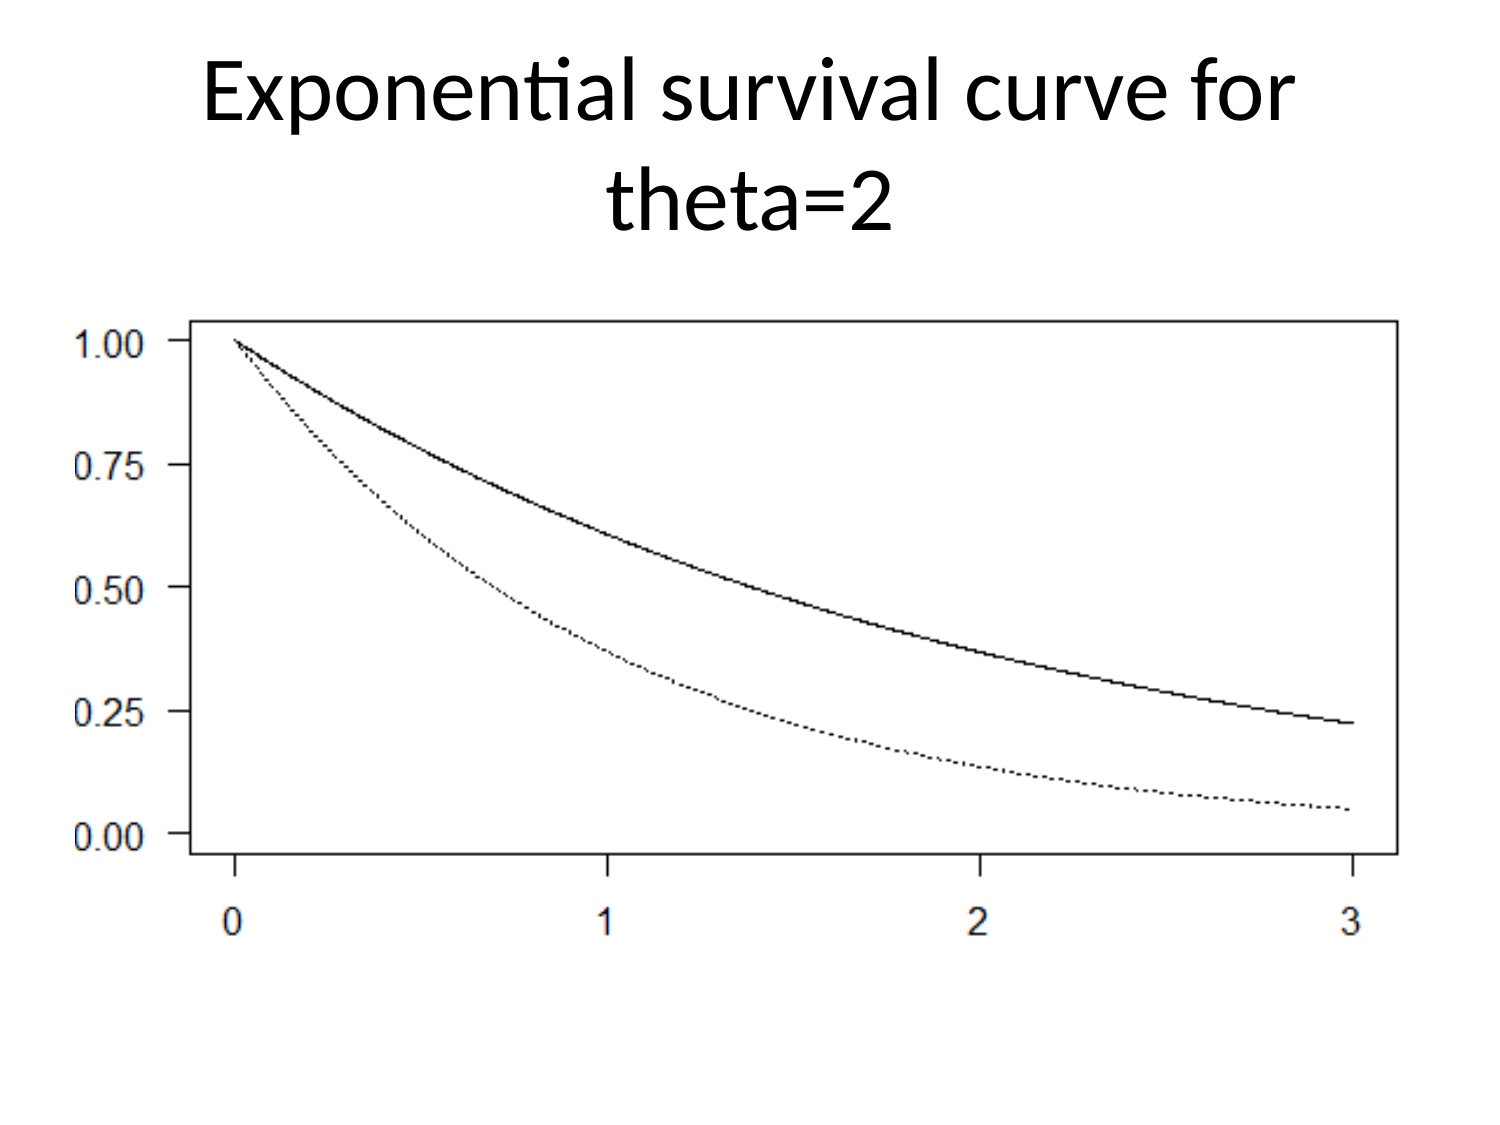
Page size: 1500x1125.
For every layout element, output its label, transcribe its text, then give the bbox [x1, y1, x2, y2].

picture [74, 295, 1426, 971]
title Exponential survival curve for theta=2 [75, 45, 1425, 233]
